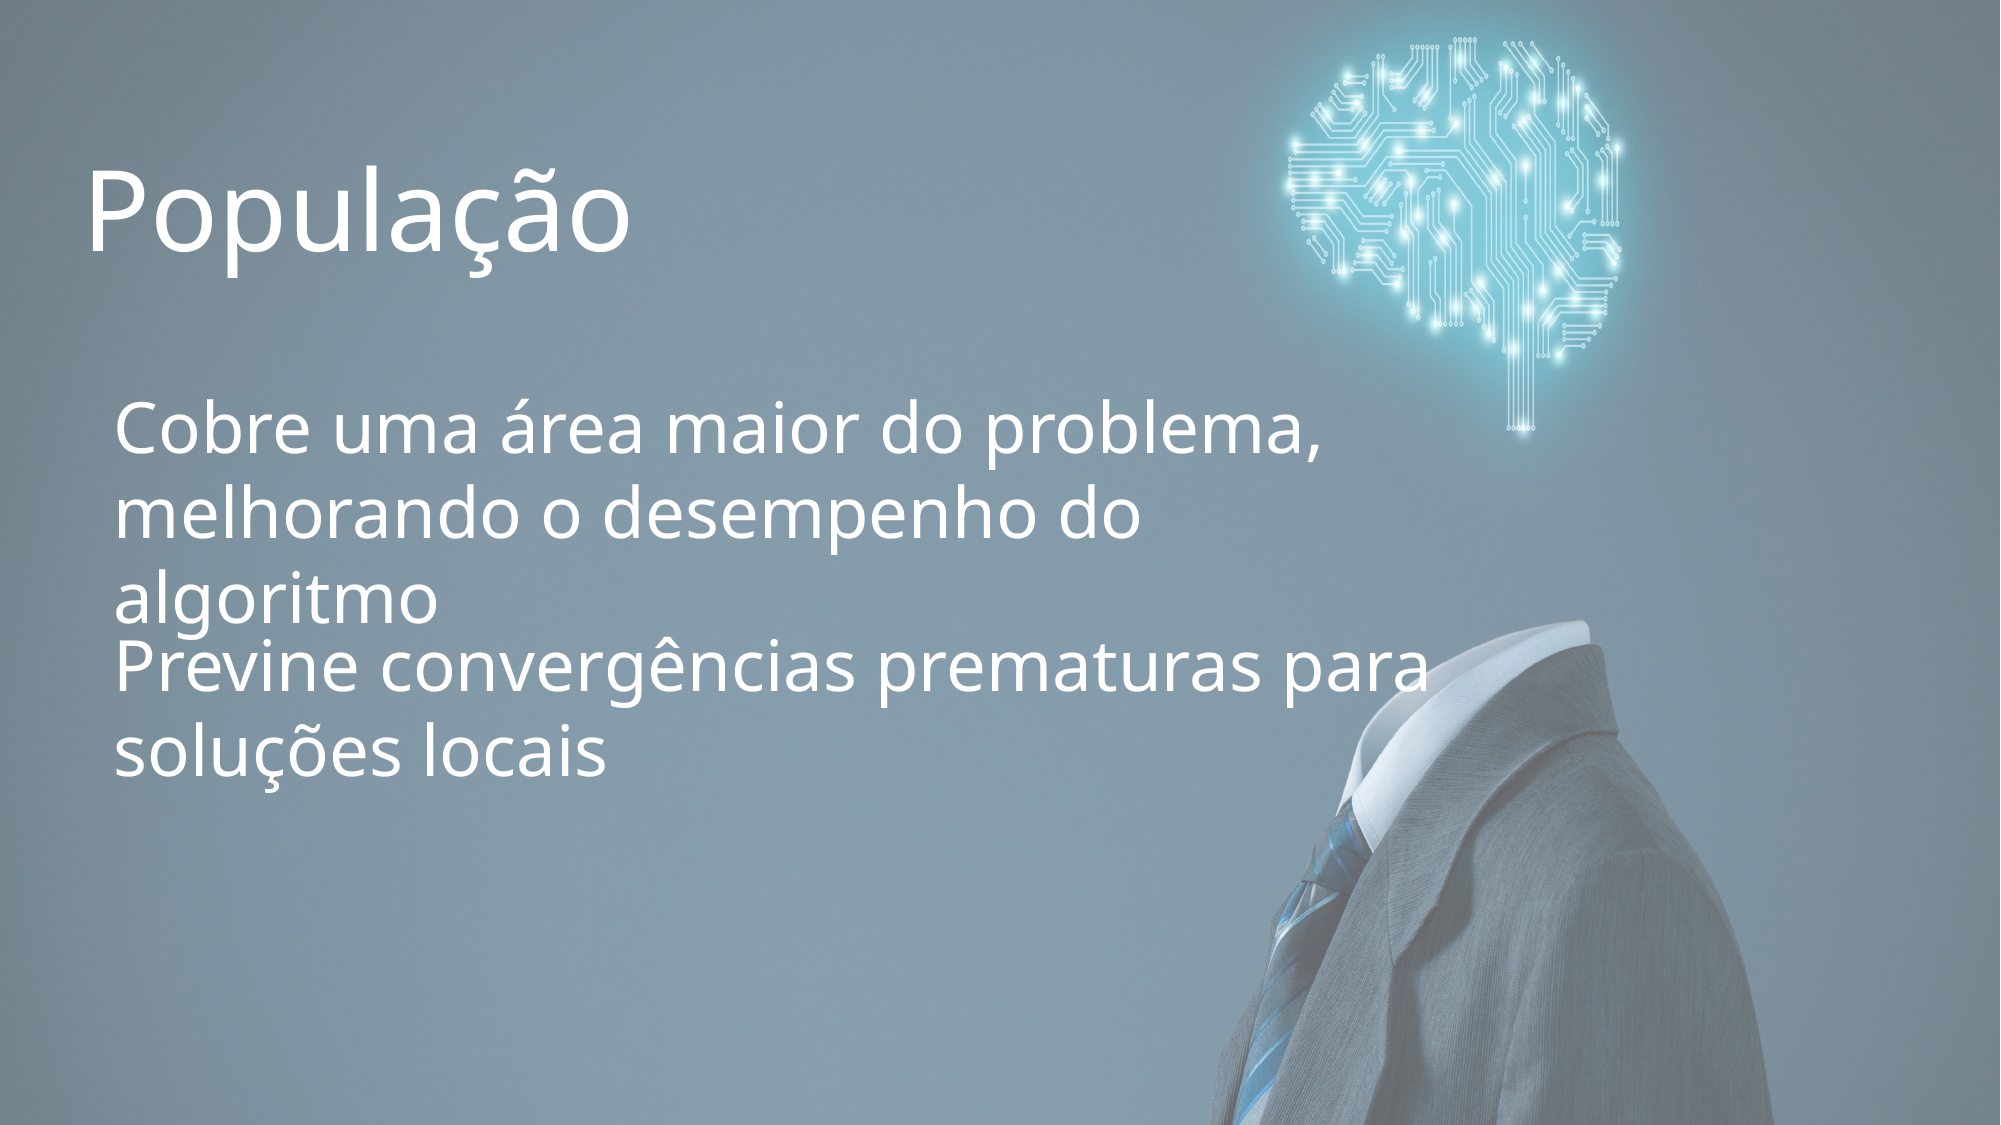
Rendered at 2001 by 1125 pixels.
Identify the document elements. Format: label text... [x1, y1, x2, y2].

text_box População [68, 131, 1419, 282]
text_box Previne convergências prematuras para soluções locais [99, 613, 1502, 799]
text_box Cobre uma área maior do problema, melhorando o desempenho do algoritmo [99, 375, 1502, 613]
